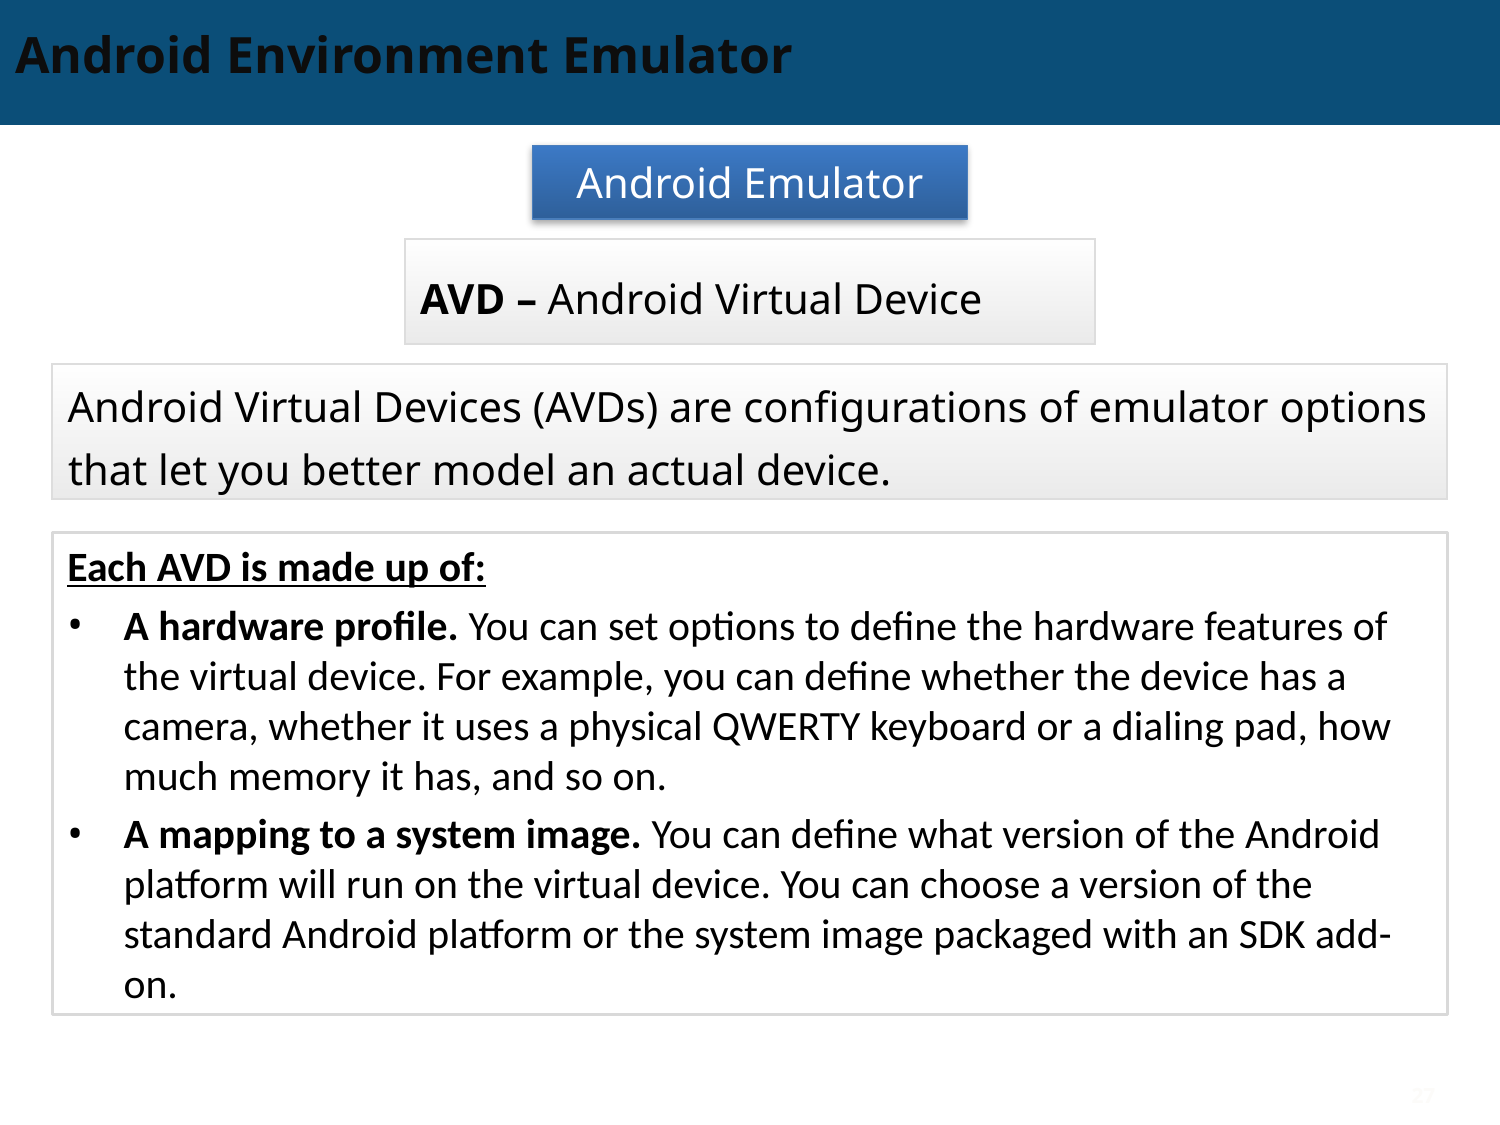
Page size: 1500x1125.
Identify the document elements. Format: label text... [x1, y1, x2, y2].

title Android Environment Emulator [0, 21, 1351, 86]
text_box Each AVD is made up of: A hardware profile. You can set options to define the hardware features of the virtual device. For example, you can define whether the device has a camera, whether it uses a physical QWERTY keyboard or a dialing pad, how much memory it has, and so on. A mapping to a system image. You can define what version of the Android platform will run on the virtual device. You can choose a version of the standard Android platform or the system image packaged with an SDK add-on. [52, 532, 1448, 1015]
text_box AVD – Android Virtual Device [404, 238, 1095, 344]
text_box Android Virtual Devices (AVDs) are configurations of emulator options that let you better model an actual device. [52, 363, 1448, 499]
text_box Android Emulator [532, 145, 968, 220]
